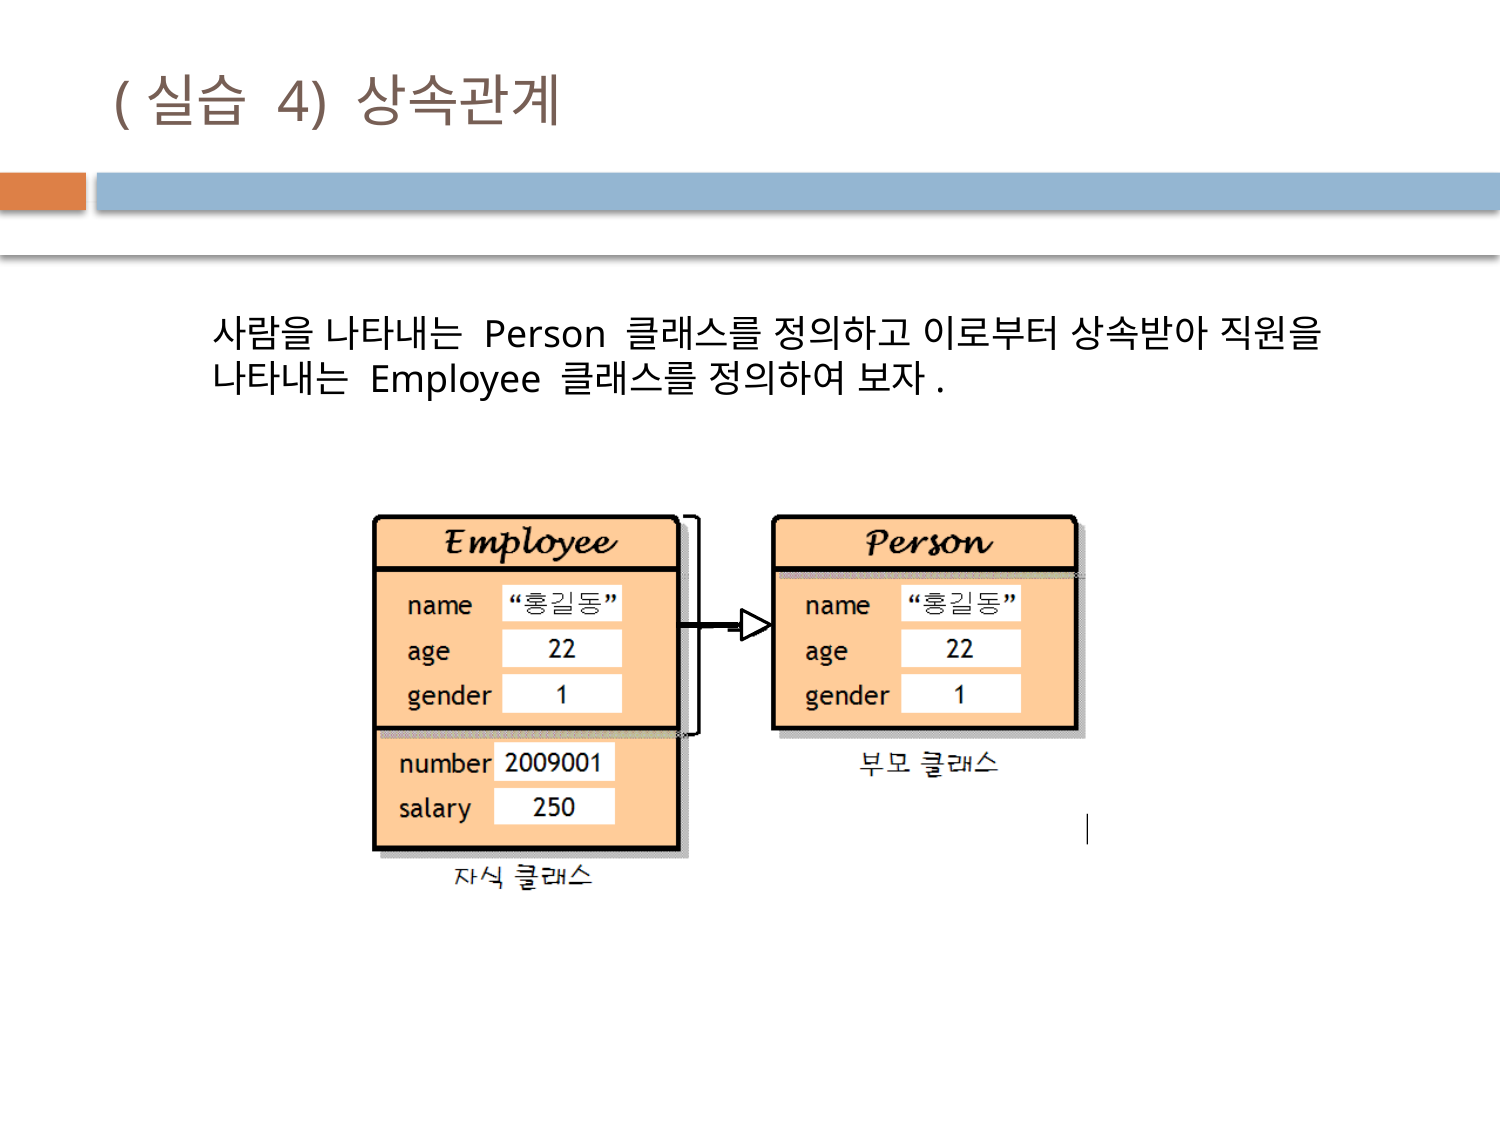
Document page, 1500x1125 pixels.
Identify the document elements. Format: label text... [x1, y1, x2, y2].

text_box 사람을 나타내는 Person 클래스를 정의하고 이로부터 상속받아 직원을 나타내는 Employee 클래스를 정의하여 보자. [197, 302, 1396, 408]
title (실습 4) 상속관계 [99, 37, 1438, 161]
picture [343, 483, 1088, 909]
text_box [675, 609, 771, 641]
